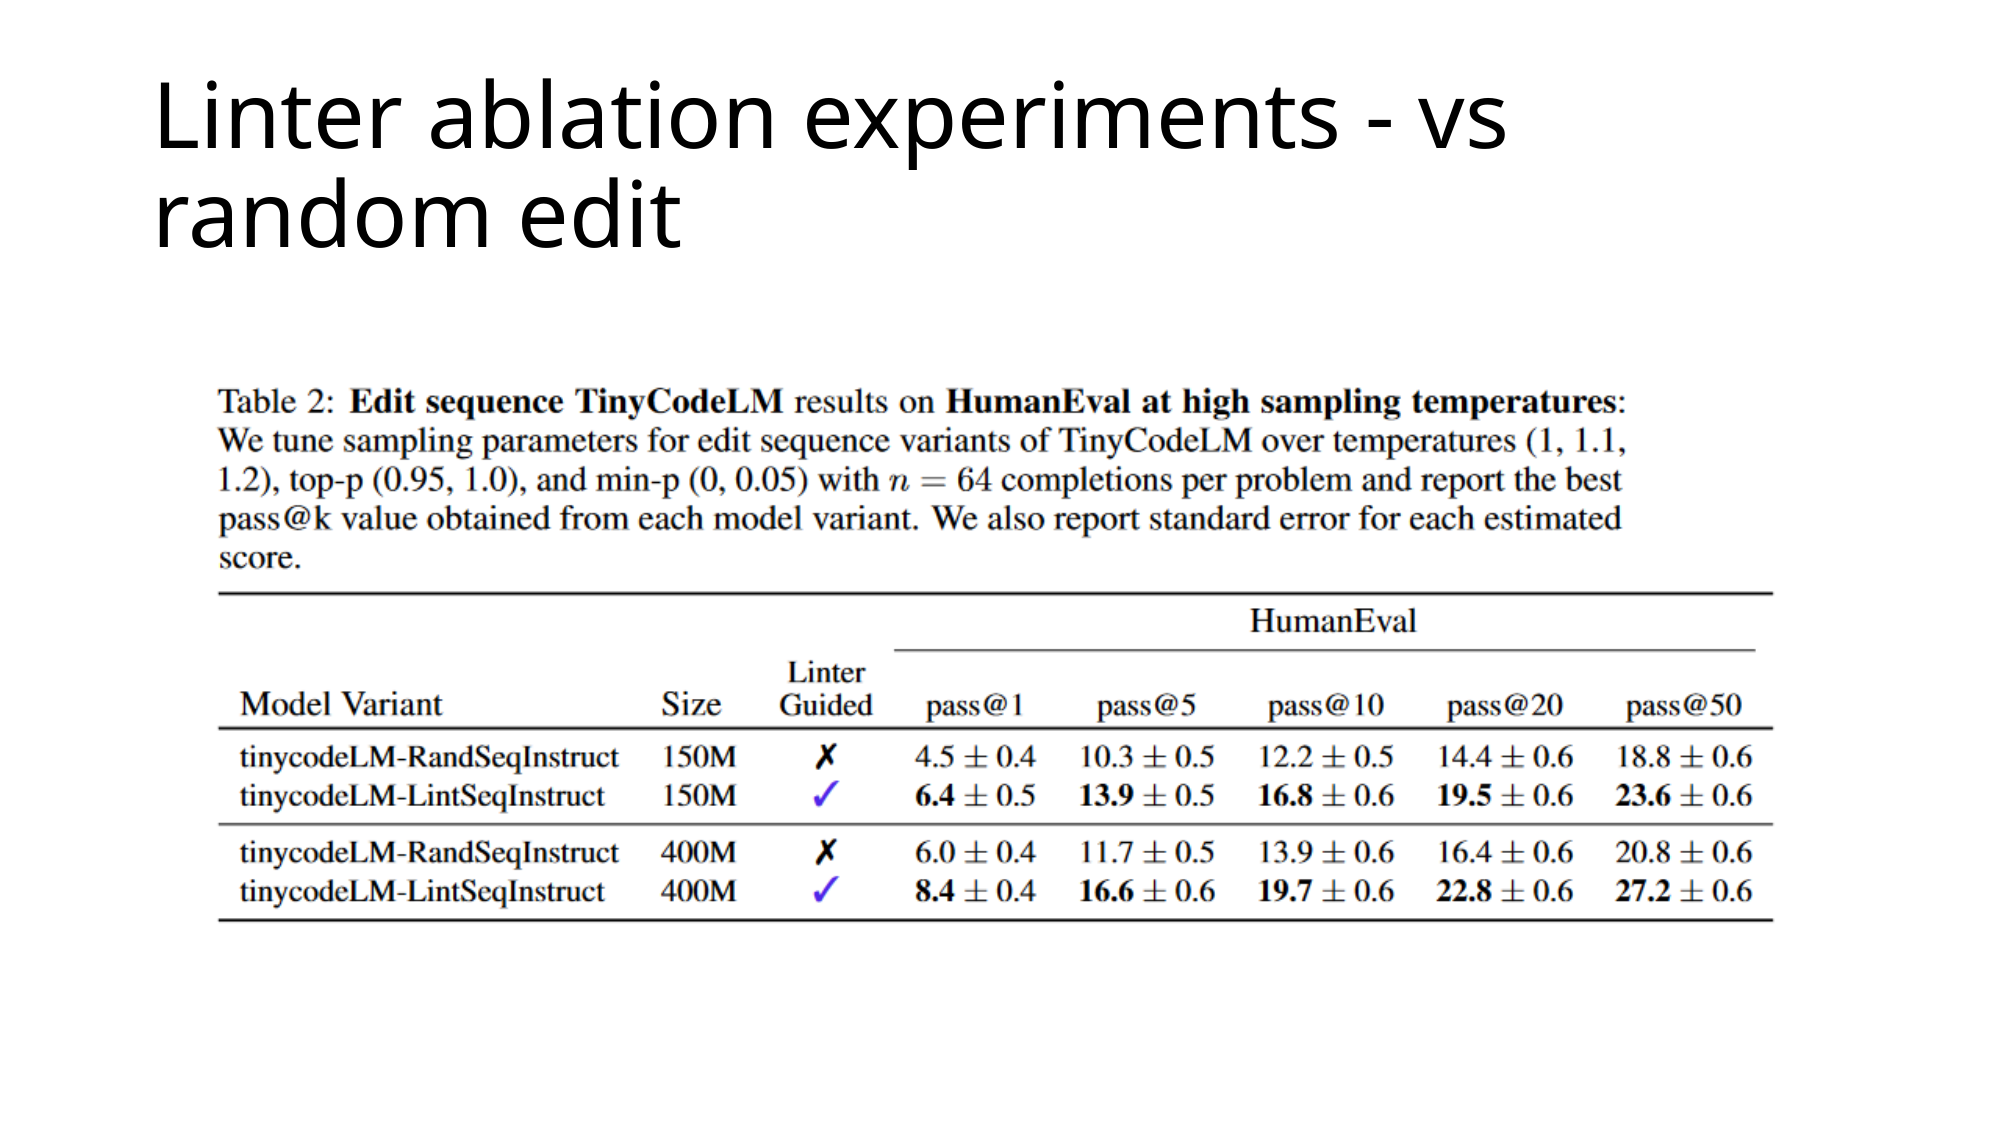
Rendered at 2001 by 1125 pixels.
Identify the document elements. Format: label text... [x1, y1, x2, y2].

title Linter ablation experiments - vs random edit [137, 59, 1863, 278]
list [194, 374, 1806, 939]
